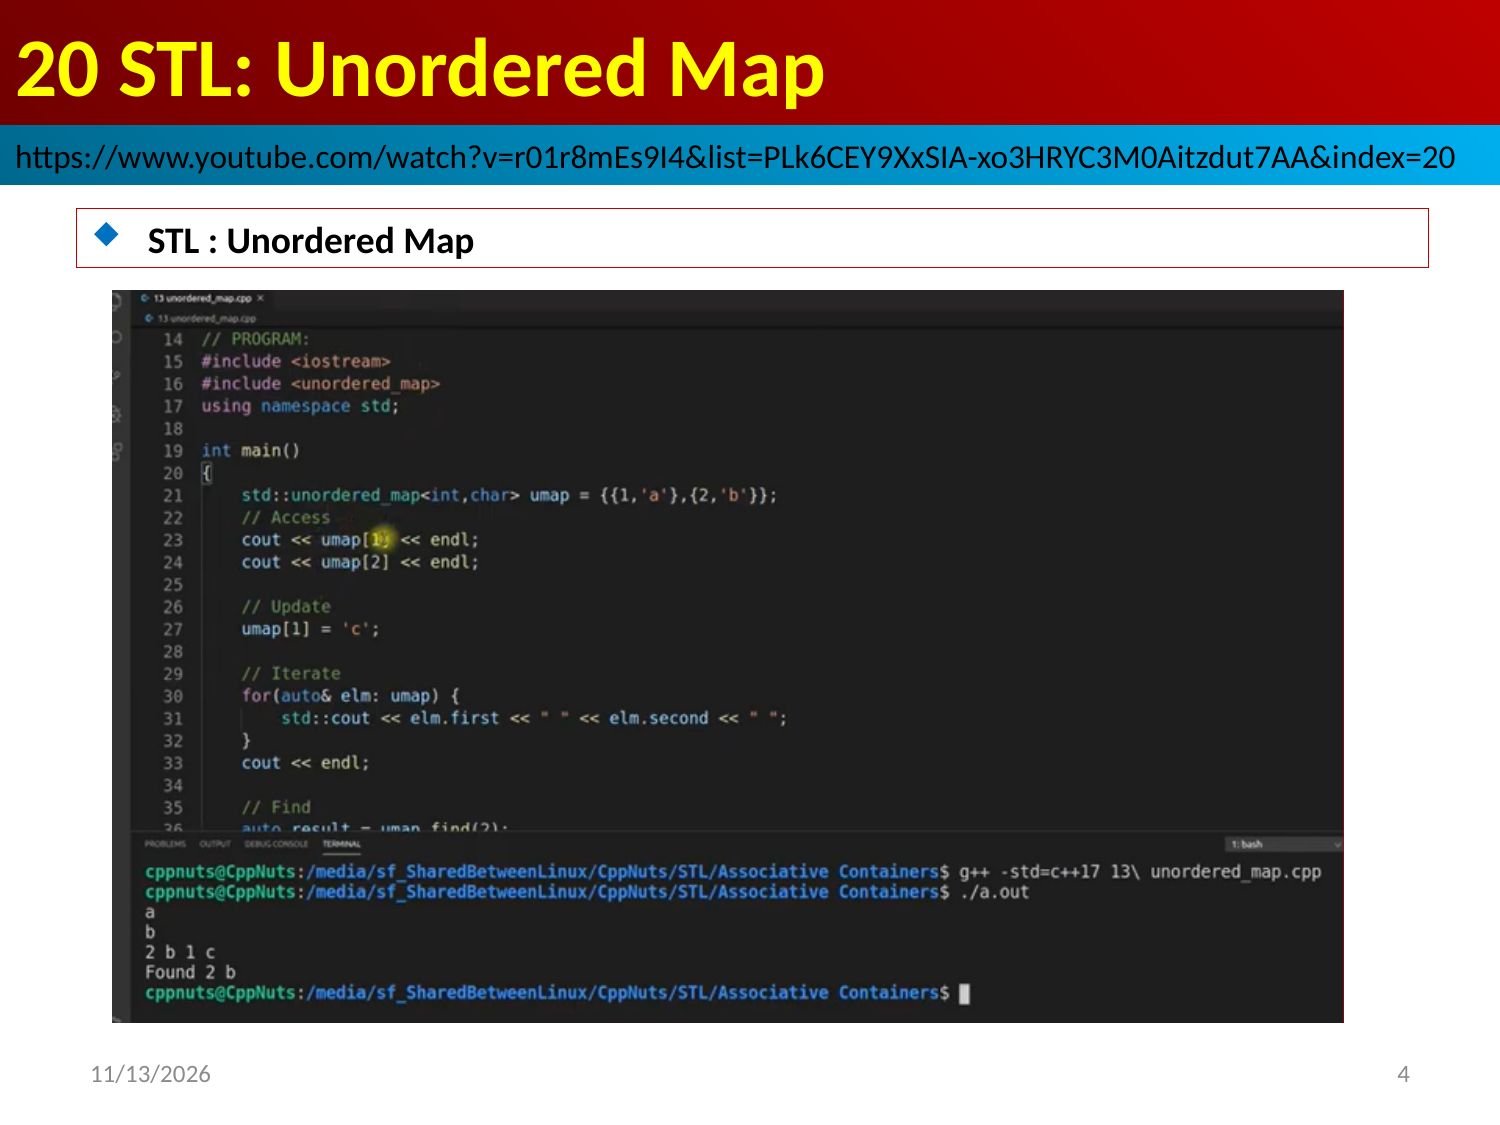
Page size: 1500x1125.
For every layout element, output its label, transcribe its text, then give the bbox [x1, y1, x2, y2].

subtitle STL : Unordered Map [76, 208, 1429, 268]
title 20 STL: Unordered Map [0, 0, 1500, 125]
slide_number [75, 1042, 425, 1103]
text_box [111, 290, 1344, 1023]
text_box https://www.youtube.com/watch?v=r01r8mEs9I4&list=PLk6CEY9XxSIA-xo3HRYC3M0Aitzdut7AA&index=20 [0, 125, 1500, 185]
slide_number 4 [1074, 1042, 1425, 1103]
